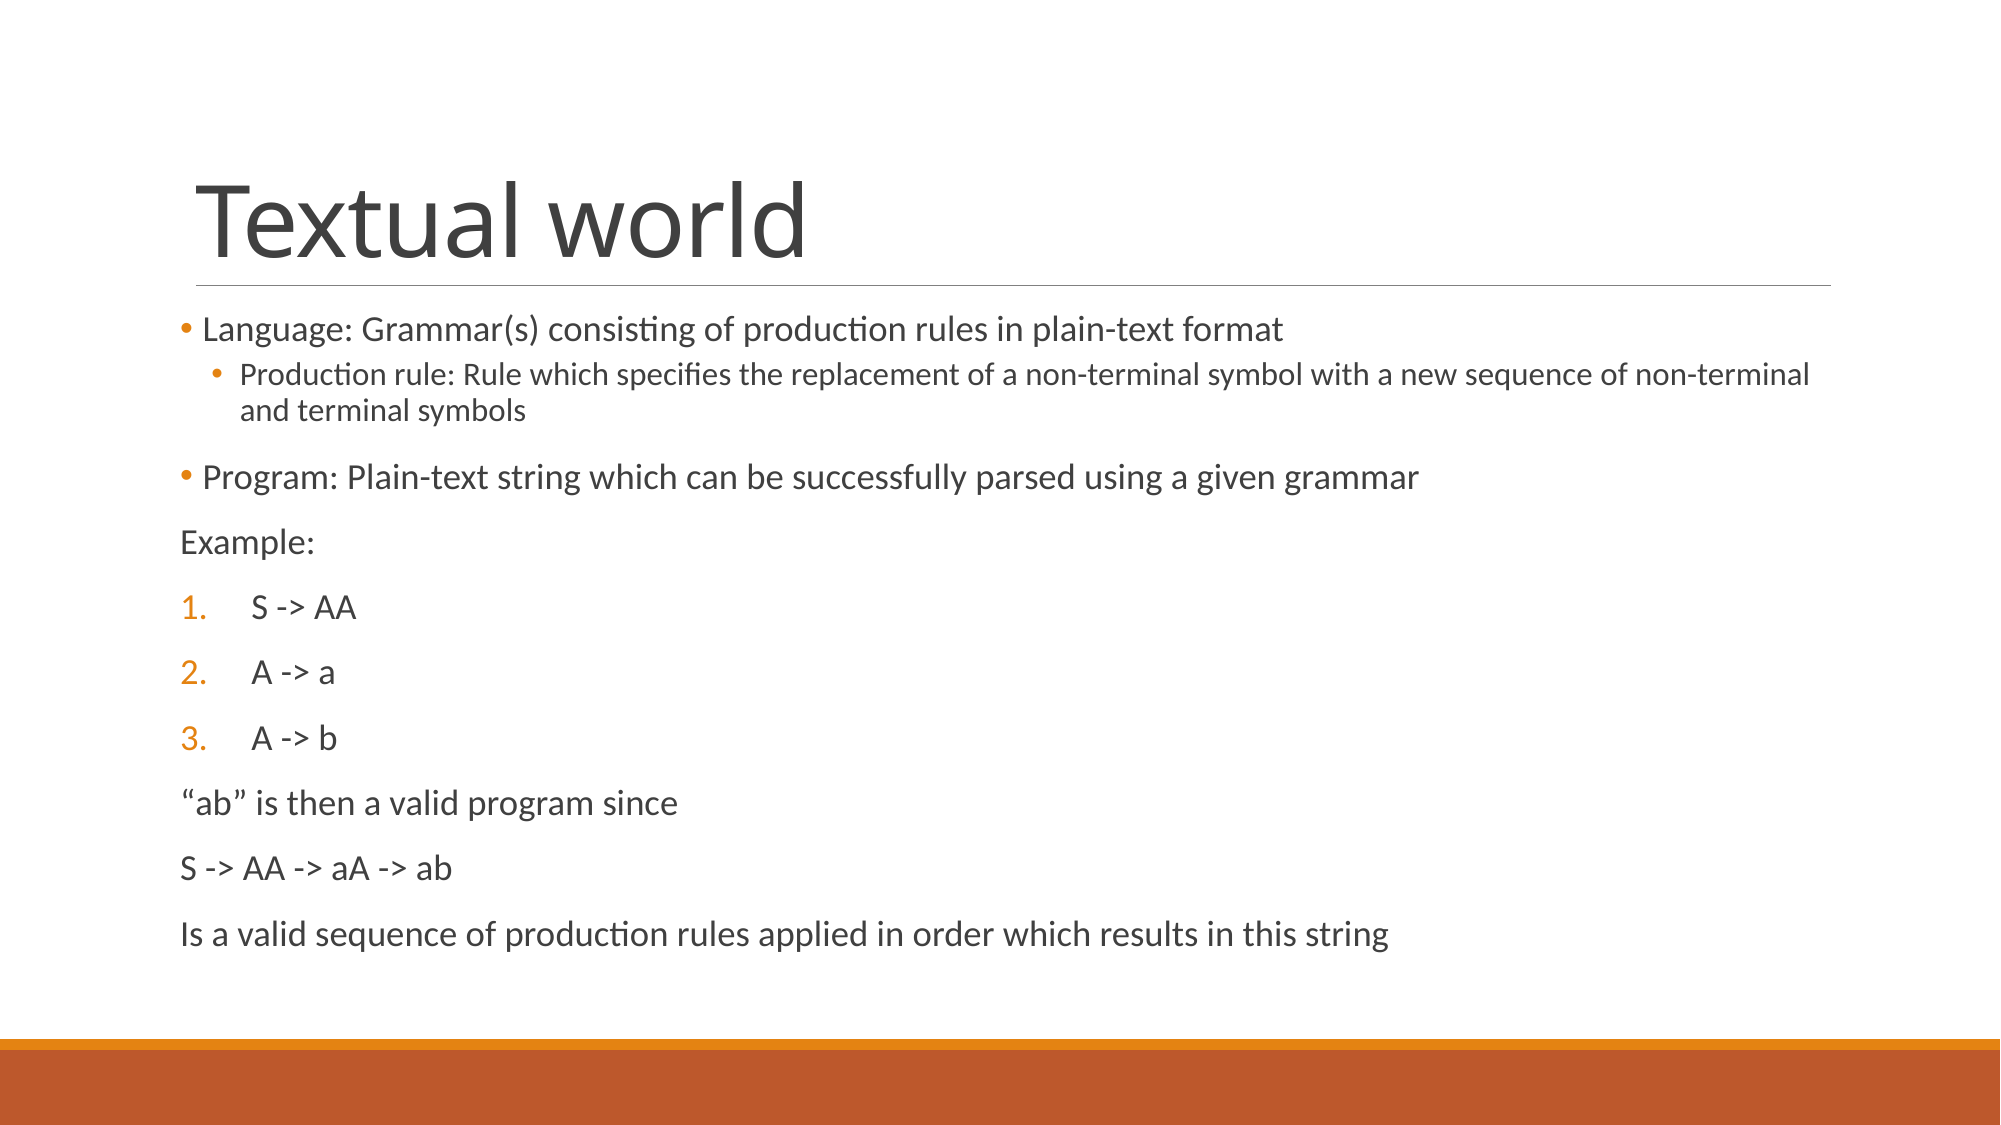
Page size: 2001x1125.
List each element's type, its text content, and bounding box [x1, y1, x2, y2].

title Textual world [180, 47, 1830, 285]
list Language: Grammar(s) consisting of production rules in plain-text format Production rule: Rule which specifies the replacement of a non-terminal symbol with a new sequence of non-terminal and terminal symbols Program: Plain-text string which can be successfully parsed using a given grammar Example: S -> AA A -> a A -> b “ab” is then a valid program since S -> AA -> aA -> ab Is a valid sequence of production rules applied in order which results in this string [180, 302, 1830, 963]
